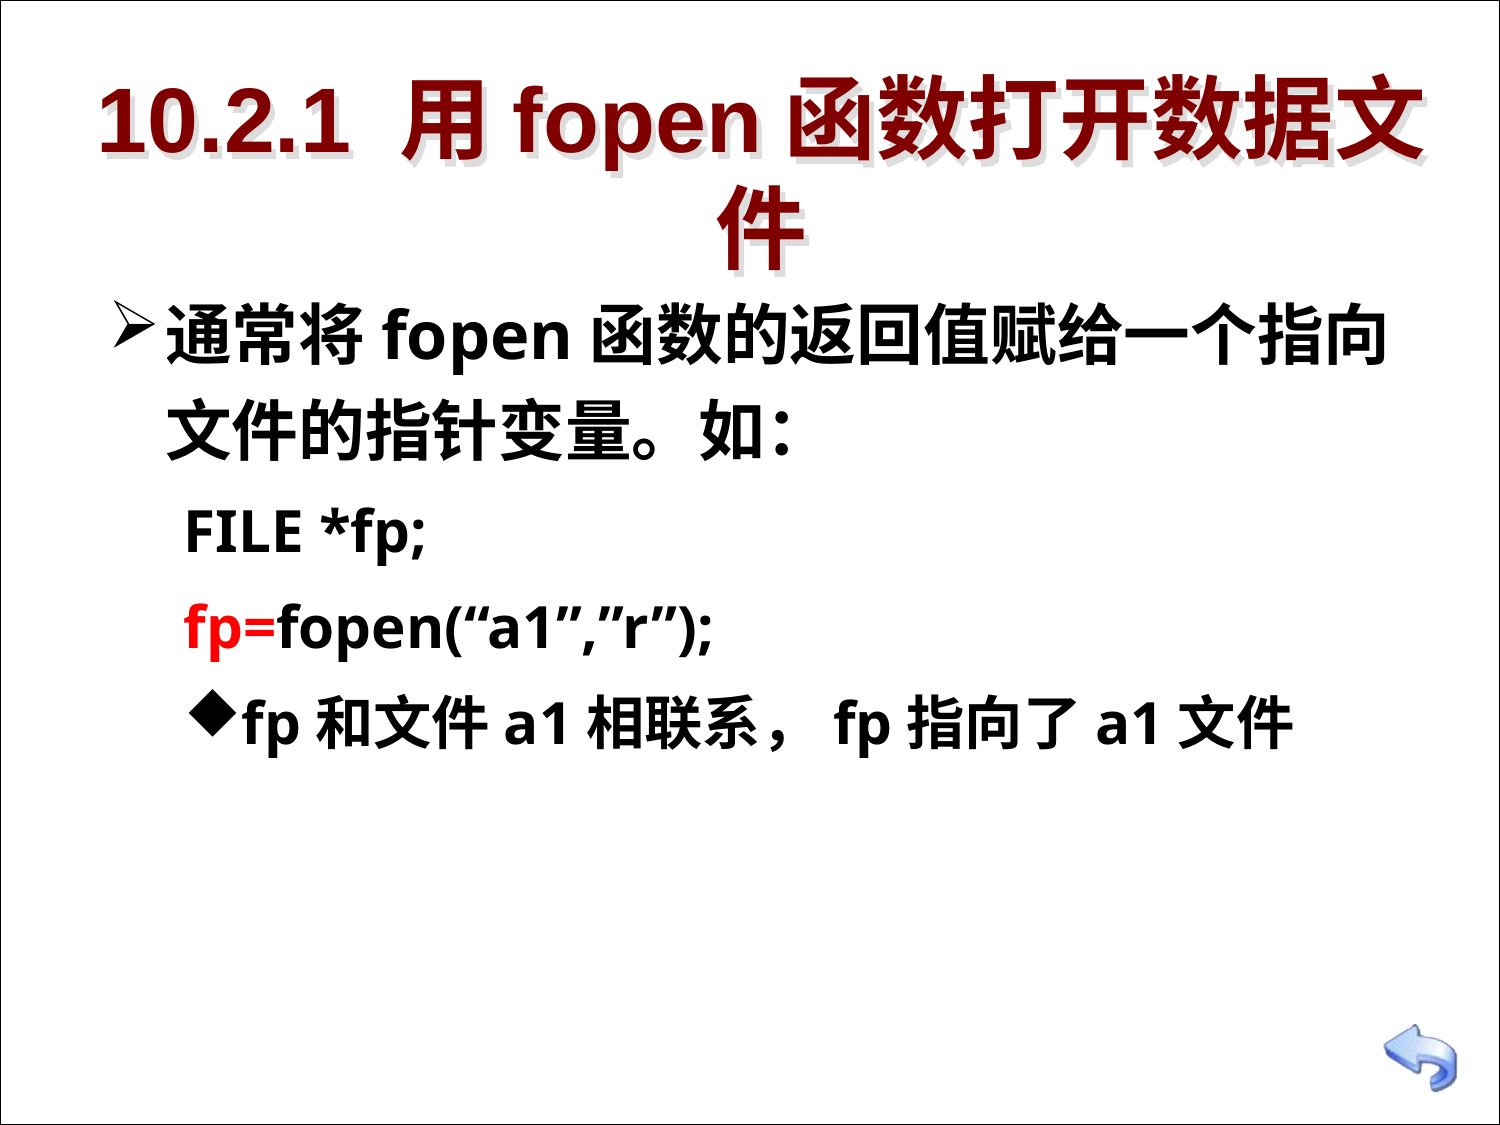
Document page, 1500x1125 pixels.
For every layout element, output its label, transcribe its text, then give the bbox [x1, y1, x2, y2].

title 10.2.1 用fopen函数打开数据文件 [46, 52, 1477, 290]
list 通常将fopen函数的返回值赋给一个指向文件的指针变量。如： FILE *fp; fp=fopen(“a1”,”r”); fp和文件a1相联系，fp指向了a1文件 [93, 269, 1407, 1020]
picture [1382, 1019, 1461, 1097]
